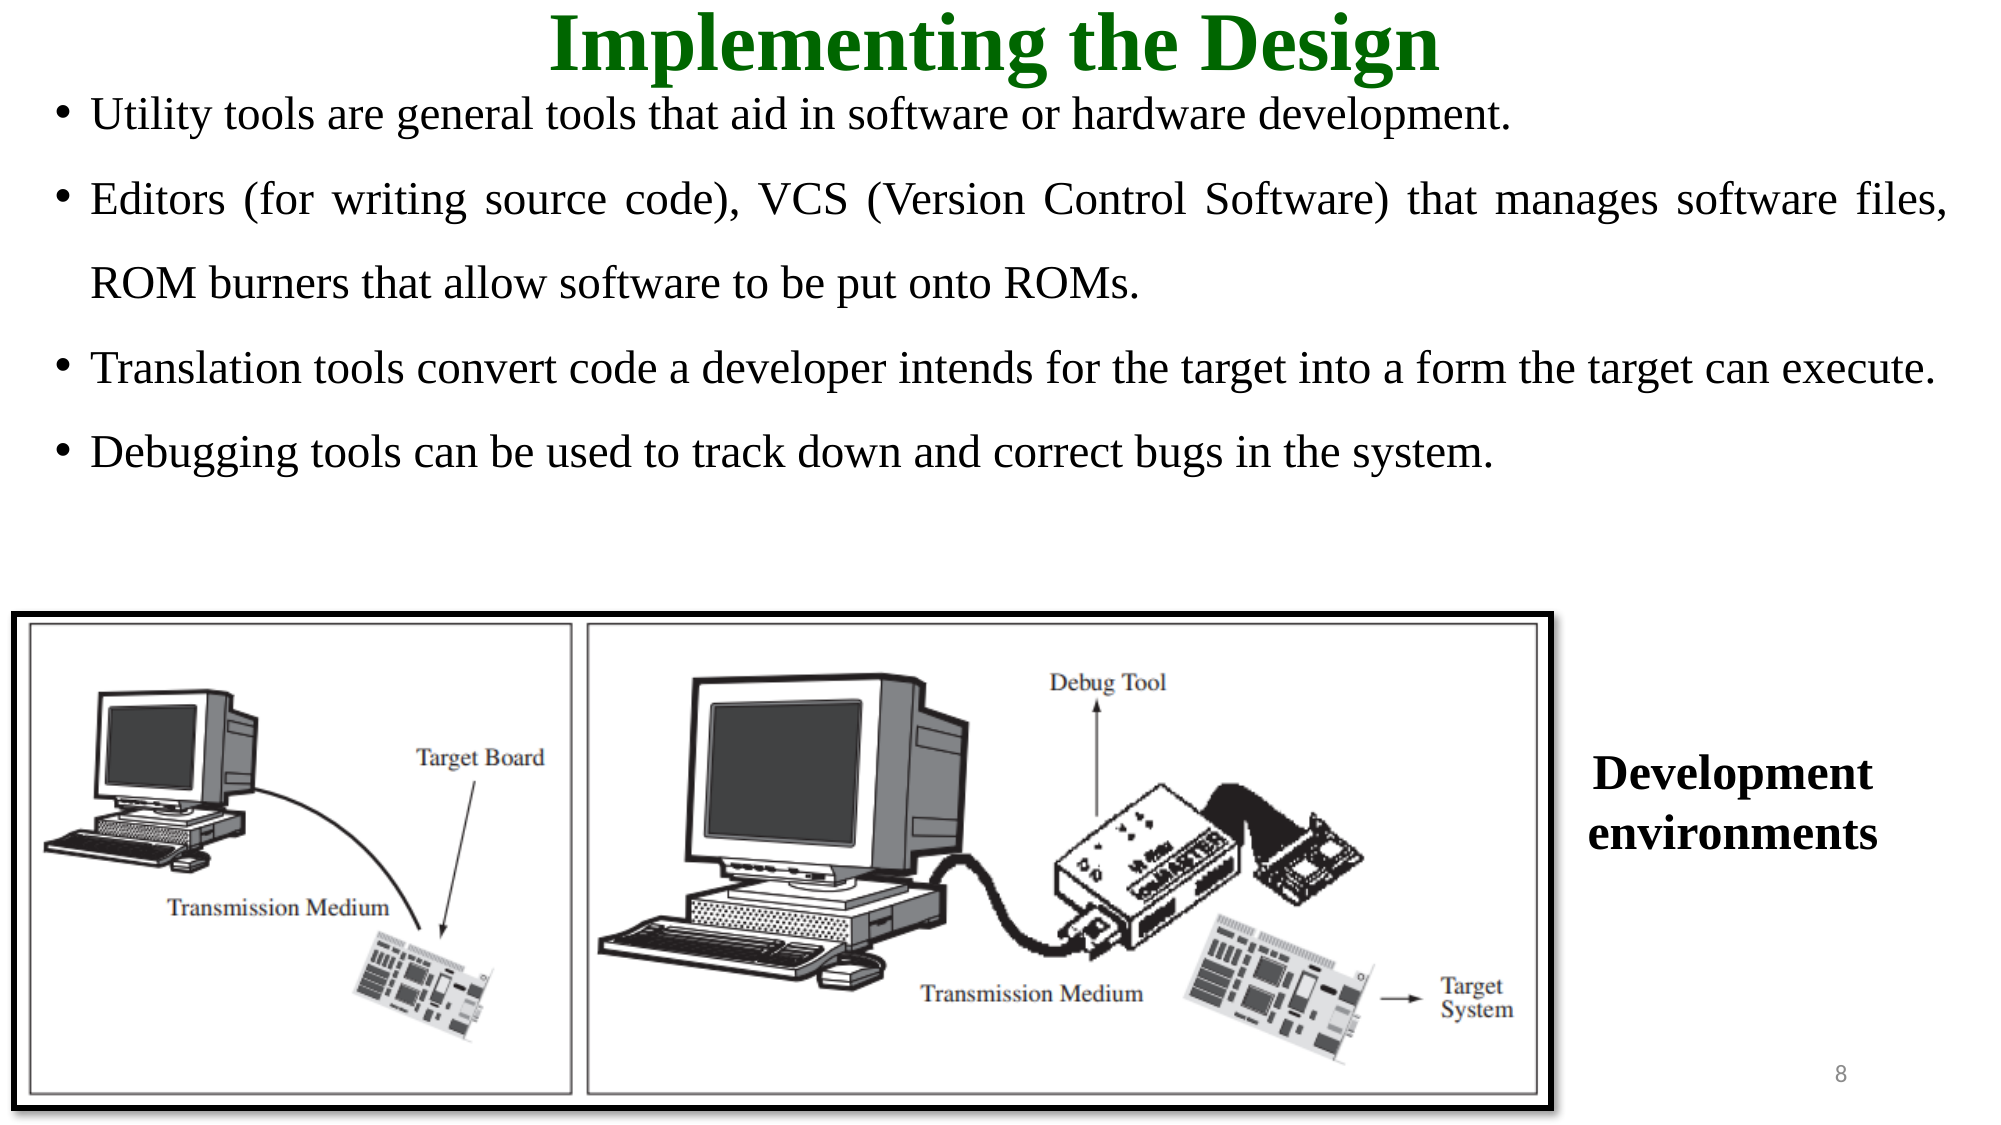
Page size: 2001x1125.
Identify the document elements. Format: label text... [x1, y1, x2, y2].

picture [16, 617, 1549, 1105]
list Utility tools are general tools that aid in software or hardware development. Editors (for writing source code), VCS (Version Control Software) that manages software files, ROM burners that allow software to be put onto ROMs. Translation tools convert code a developer intends for the target into a form the target can execute. Debugging tools can be used to track down and correct bugs in the system. [39, 47, 1965, 568]
text_box Development environments [1570, 731, 1896, 867]
slide_number 8 [1564, 1042, 1863, 1103]
title Implementing the Design [39, 0, 1950, 47]
